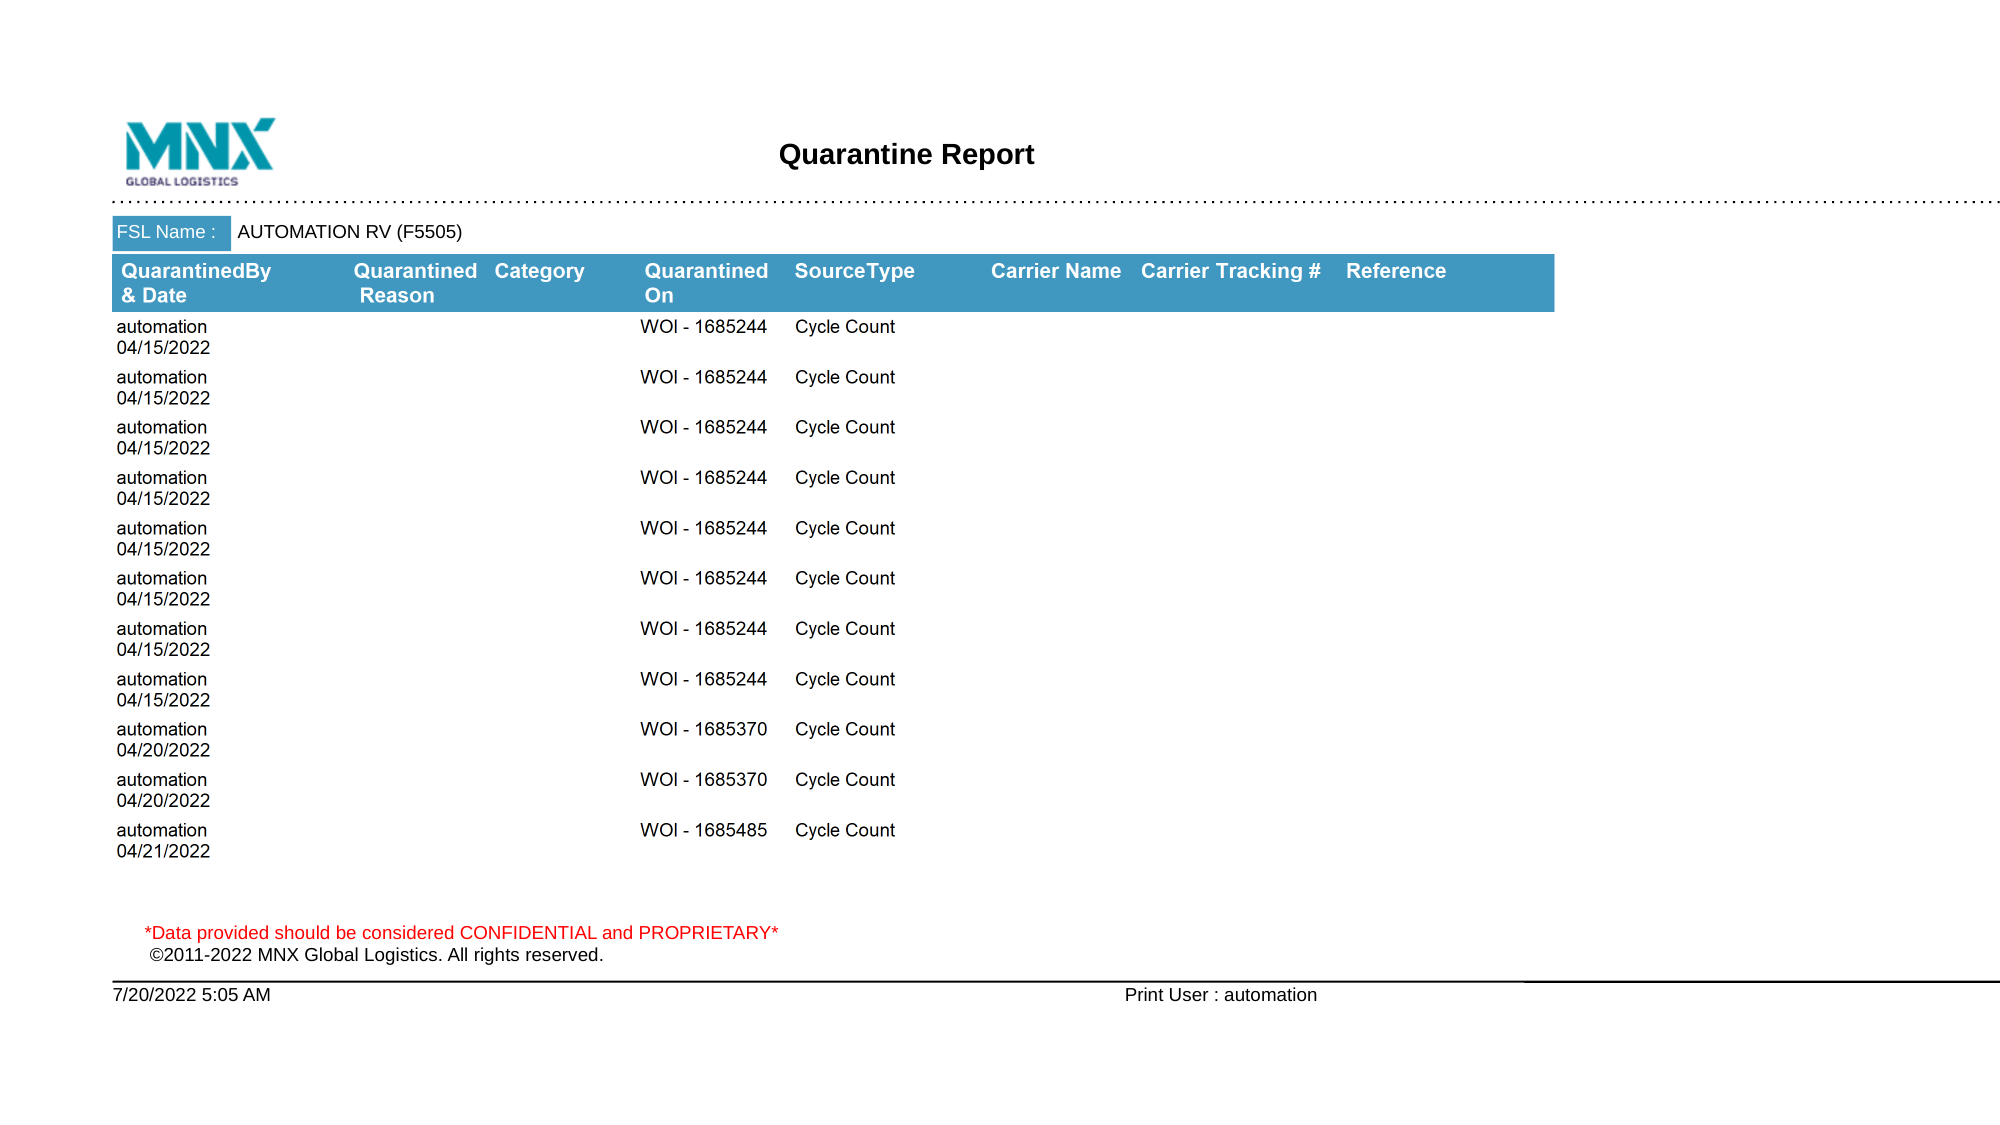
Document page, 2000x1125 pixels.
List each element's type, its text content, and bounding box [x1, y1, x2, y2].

text_box Print User : automation [1055, 983, 1387, 1013]
text_box FSL Name : [112, 215, 232, 252]
text_box AUTOMATION RV (F5505) [233, 215, 669, 252]
text_box ©2011-2022 MNX Global Logistics. All rights reserved. [144, 942, 1158, 964]
picture [112, 115, 323, 188]
text_box *Data provided should be considered CONFIDENTIAL and PROPRIETARY* [144, 920, 1158, 942]
text_box Quarantine Report [562, 131, 1252, 173]
text_box 7/20/2022 5:05 AM [112, 983, 343, 1013]
picture [112, 254, 1555, 866]
